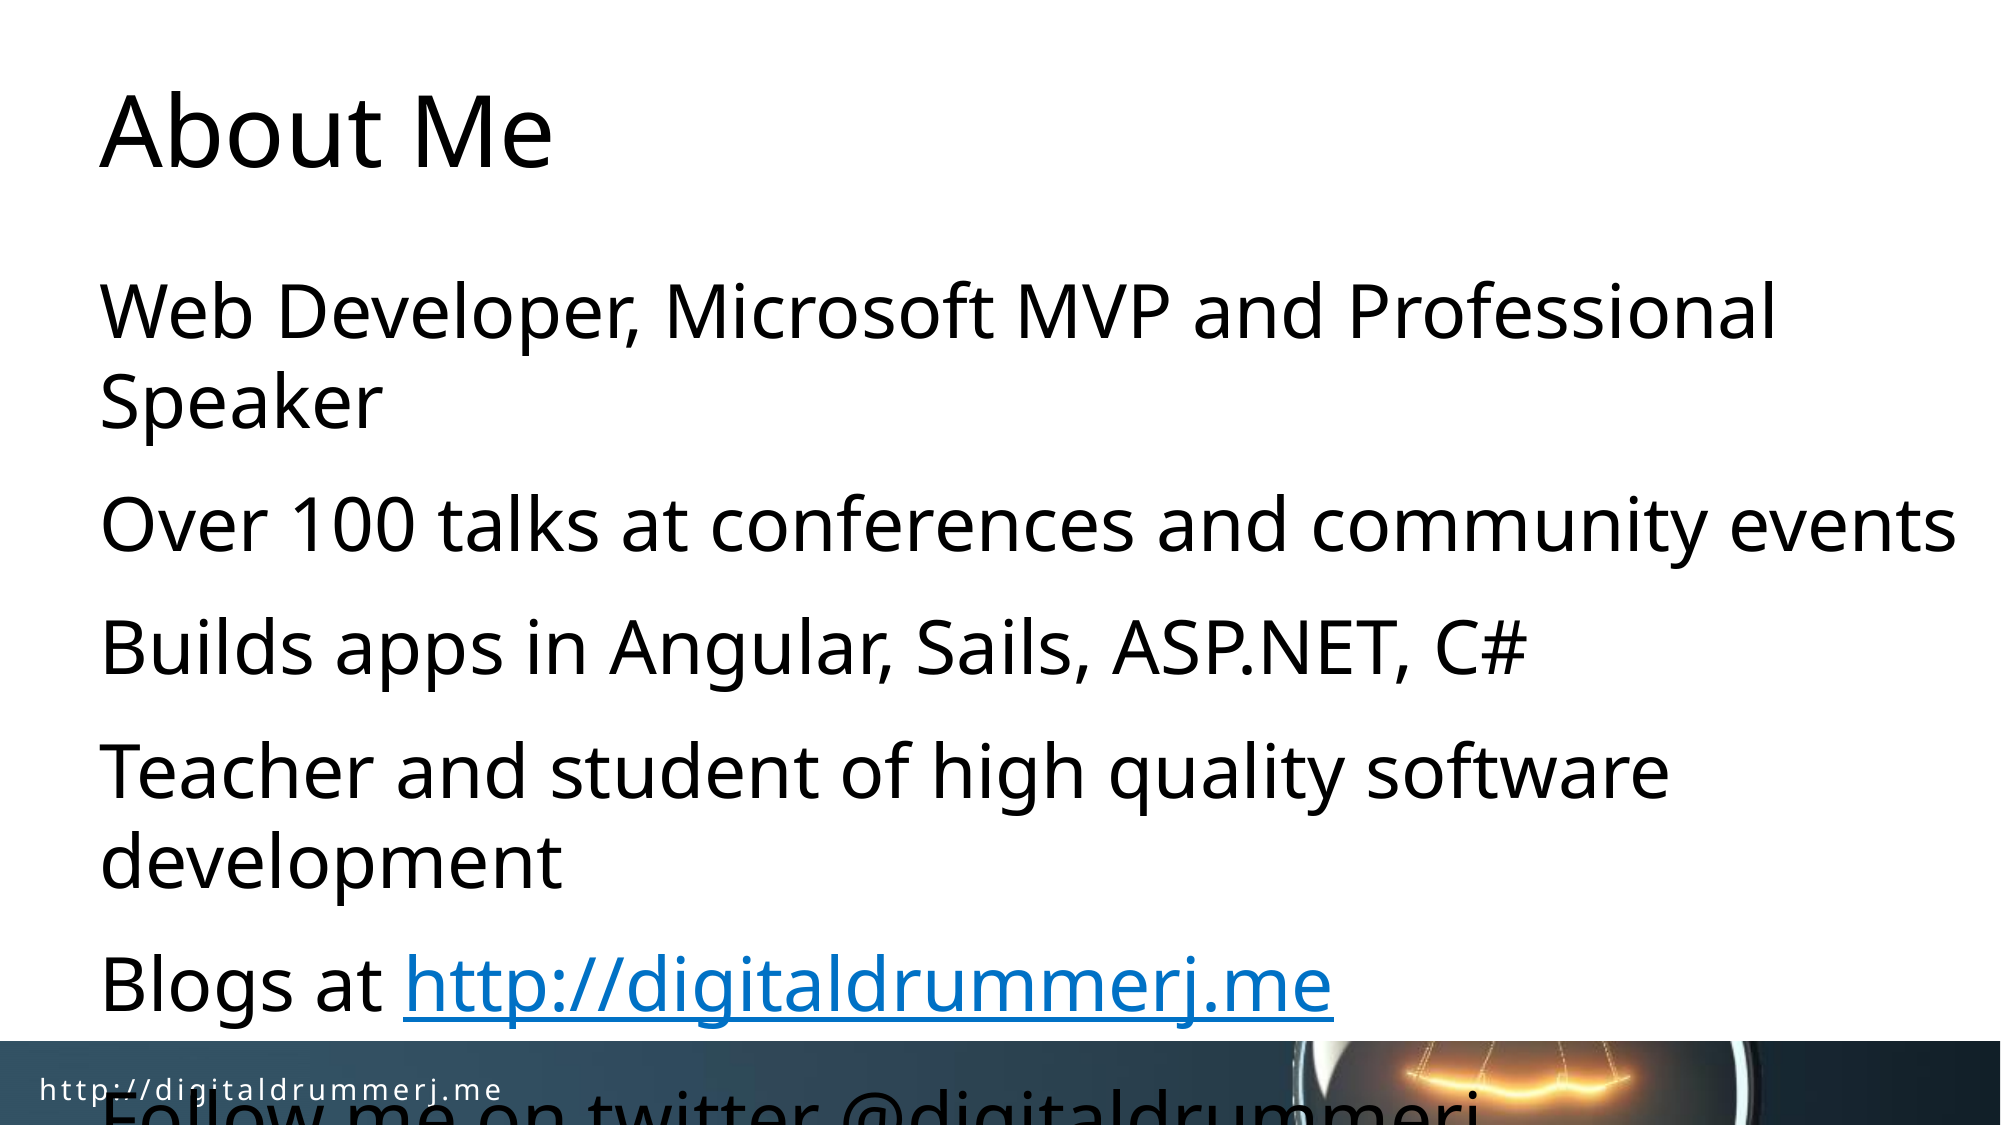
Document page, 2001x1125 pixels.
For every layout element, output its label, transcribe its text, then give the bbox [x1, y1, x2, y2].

title About Me [99, 67, 1900, 258]
picture [0, 1041, 2001, 1125]
list Web Developer, Microsoft MVP and Professional Speaker Over 100 talks at conferences and community events Builds apps in Angular, Sails, ASP.NET, C# Teacher and student of high quality software development Blogs at http://digitaldrummerj.me Follow me on twitter @digitaldrummerj [99, 263, 1972, 1013]
